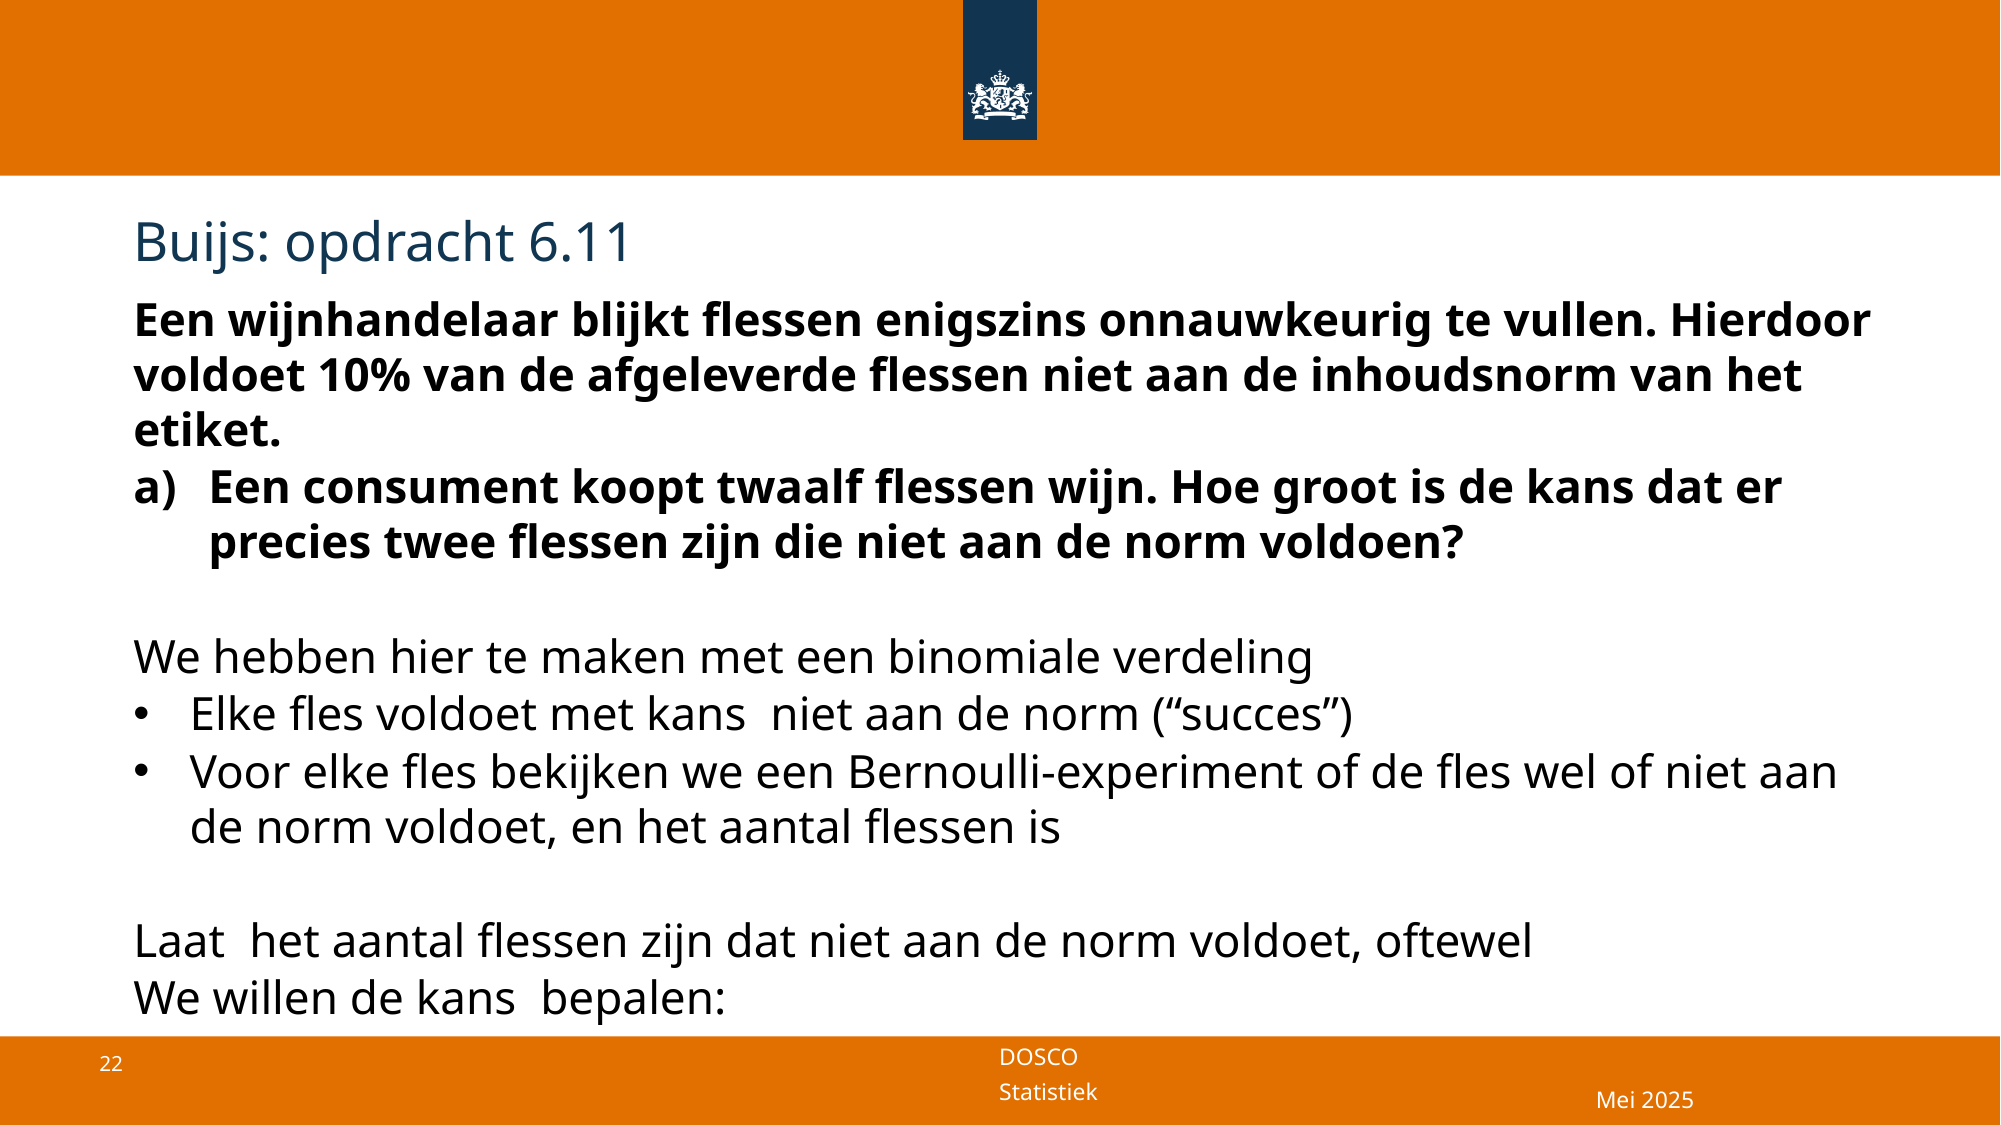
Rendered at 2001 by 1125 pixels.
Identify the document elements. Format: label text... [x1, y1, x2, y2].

picture [963, 0, 1037, 140]
title Buijs: opdracht 6.11 [133, 207, 1834, 273]
slide_number Mei 2025 [1580, 1069, 1946, 1125]
